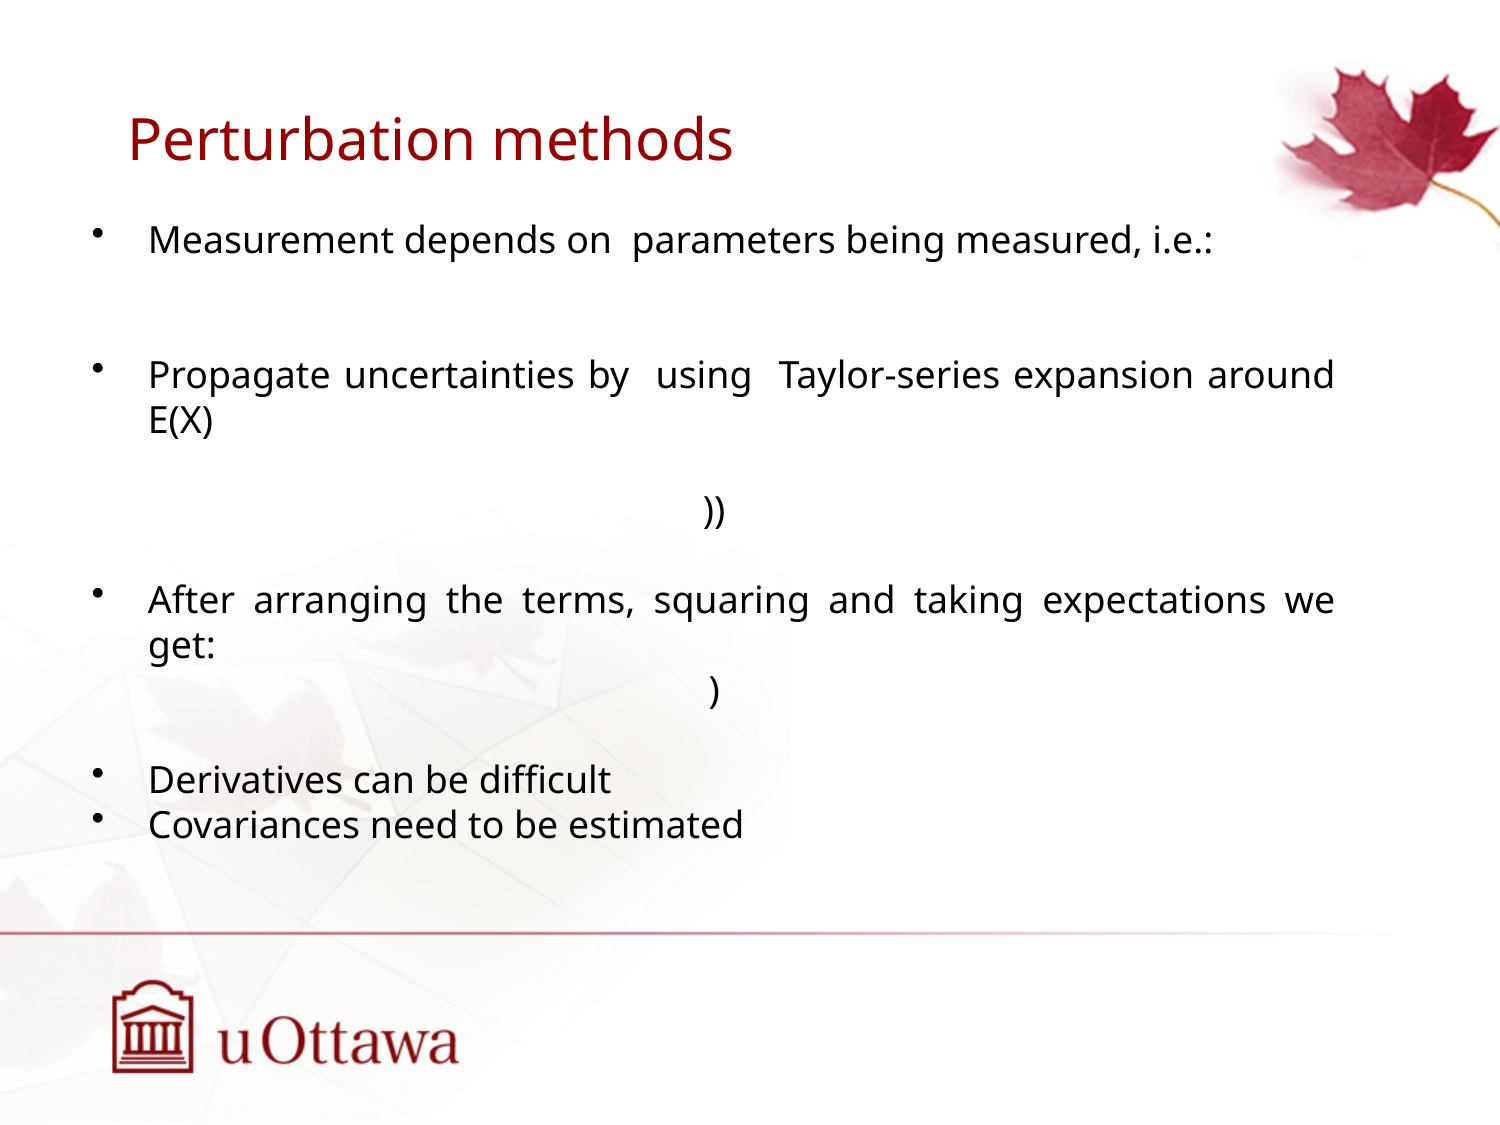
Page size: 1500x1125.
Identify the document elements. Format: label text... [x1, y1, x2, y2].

title Perturbation methods [112, 62, 1188, 213]
picture [0, 0, 1500, 1125]
